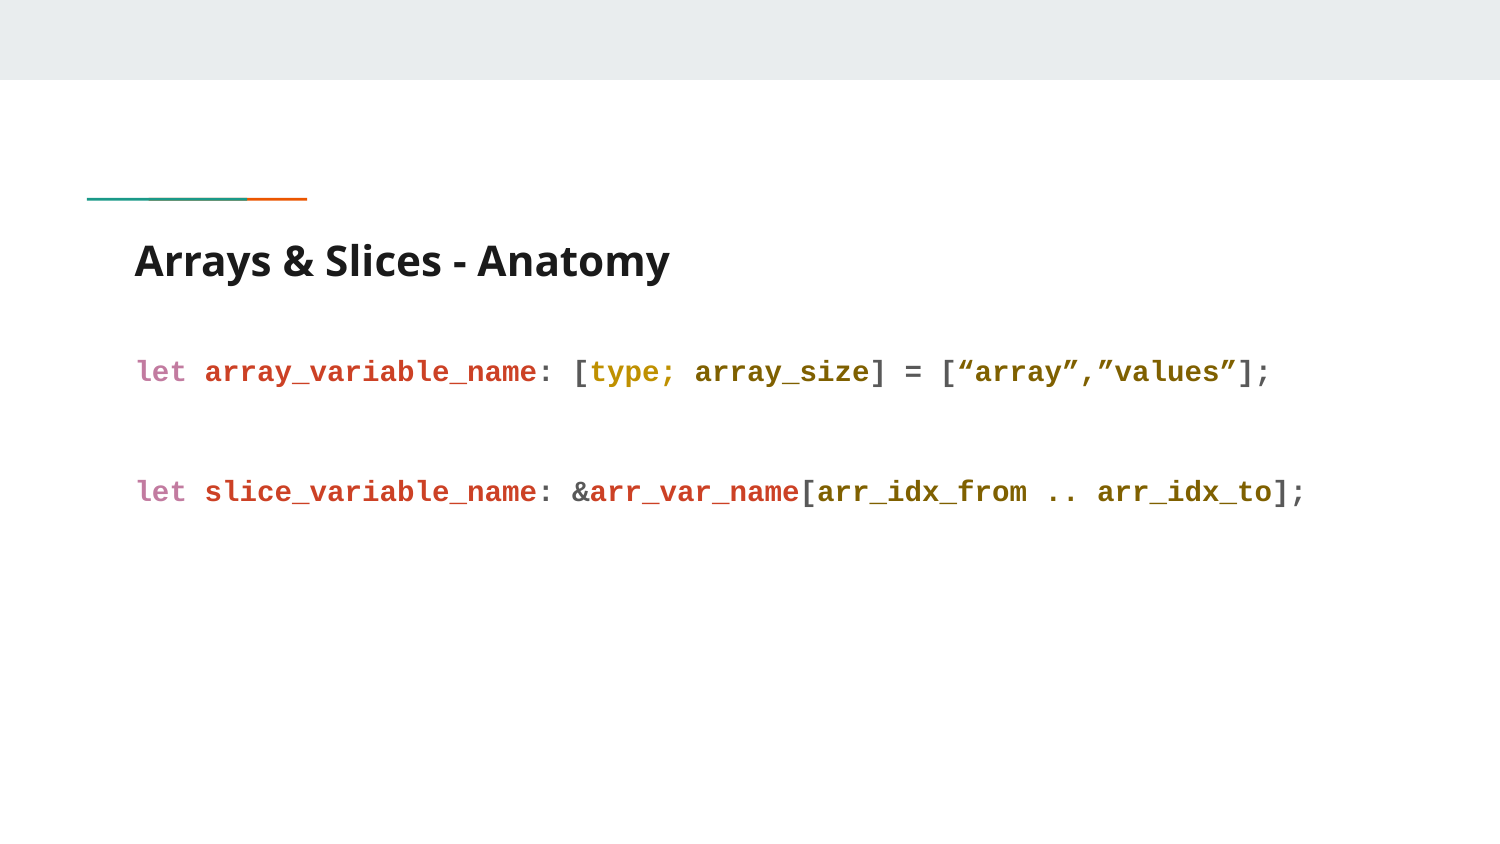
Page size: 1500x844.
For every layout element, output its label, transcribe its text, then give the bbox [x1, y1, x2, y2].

title Arrays & Slices - Anatomy [119, 216, 1381, 305]
list let array_variable_name: [type; array_size] = [“array”,”values”]; let slice_variable_name: &arr_var_name[arr_idx_from .. arr_idx_to]; [119, 341, 1381, 712]
